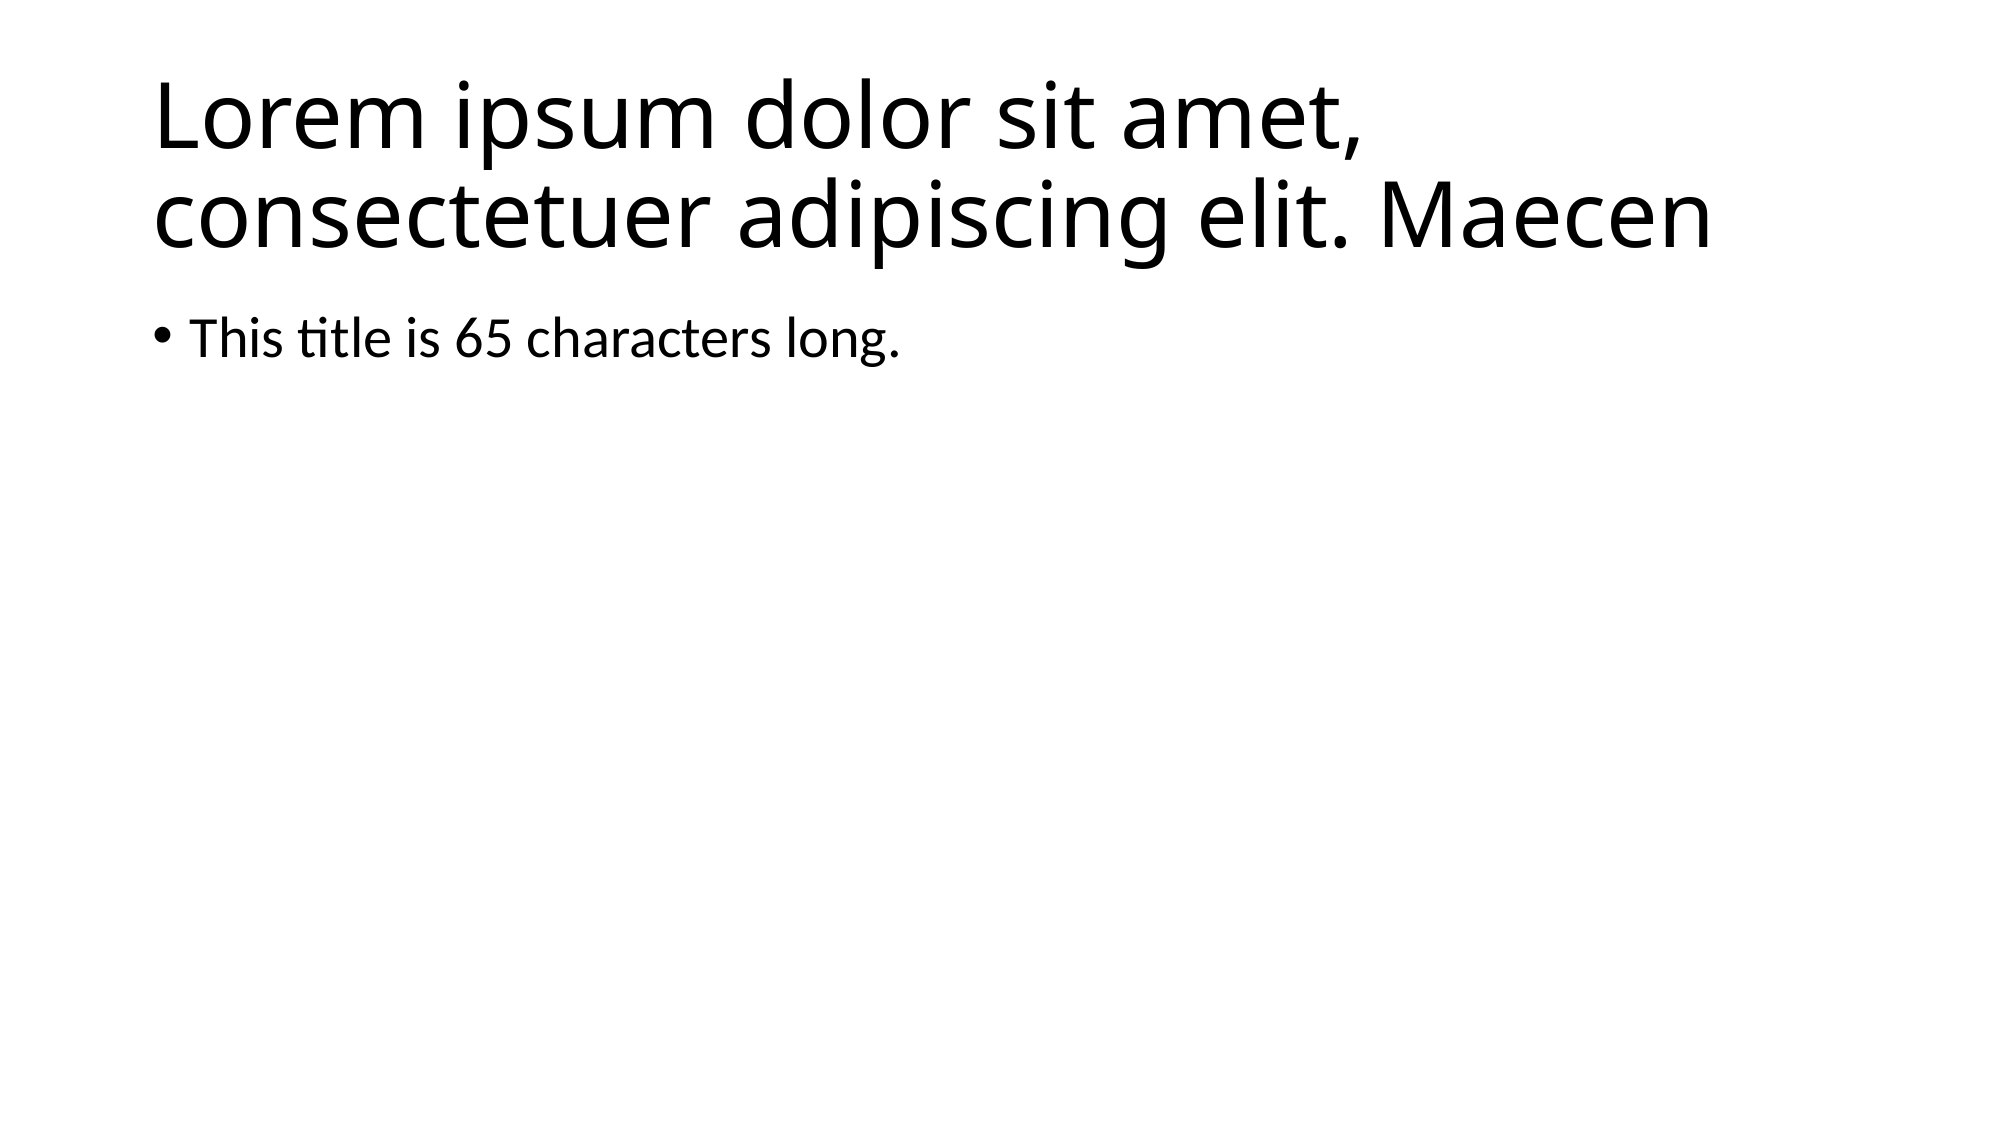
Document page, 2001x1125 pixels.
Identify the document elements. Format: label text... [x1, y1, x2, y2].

title Lorem ipsum dolor sit amet, consectetuer adipiscing elit. Maecen [137, 59, 1863, 278]
list This title is 65 characters long. [137, 299, 1863, 1014]
